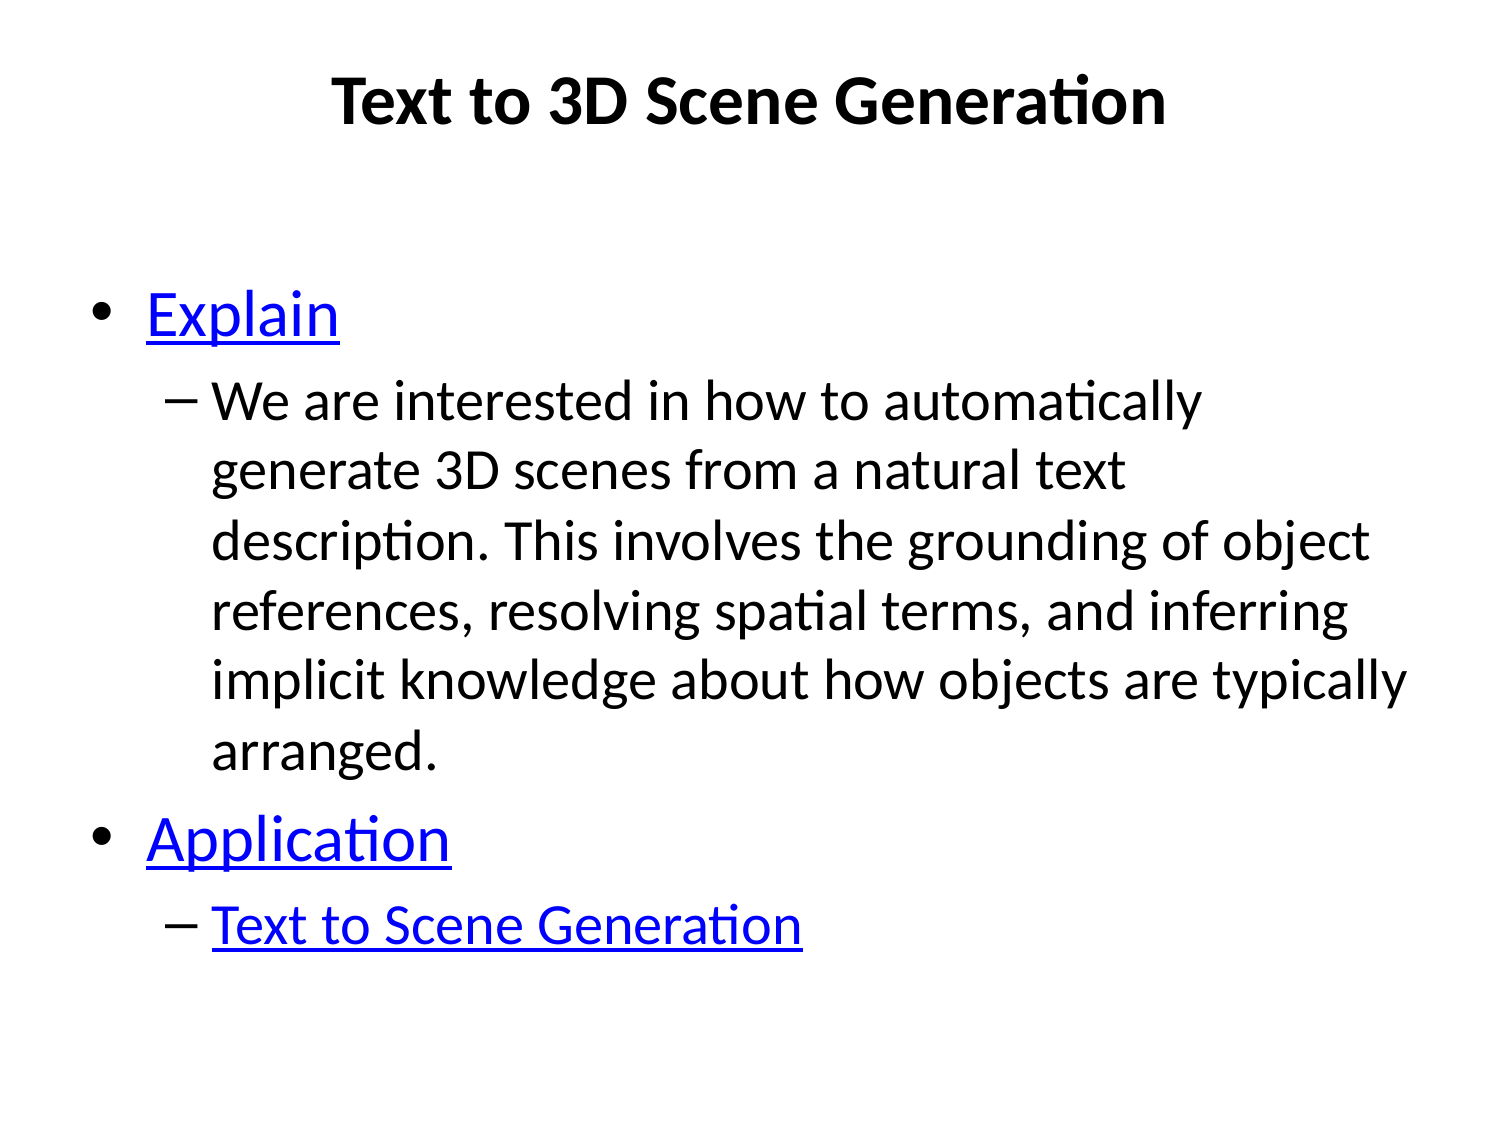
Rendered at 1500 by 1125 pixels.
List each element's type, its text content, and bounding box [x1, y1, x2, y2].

title Text to 3D Scene Generation [75, 45, 1425, 233]
list Explain We are interested in how to automatically generate 3D scenes from a natural text description. This involves the grounding of object references, resolving spatial terms, and inferring implicit knowledge about how objects are typically arranged. Application Text to Scene Generation [75, 262, 1425, 1005]
